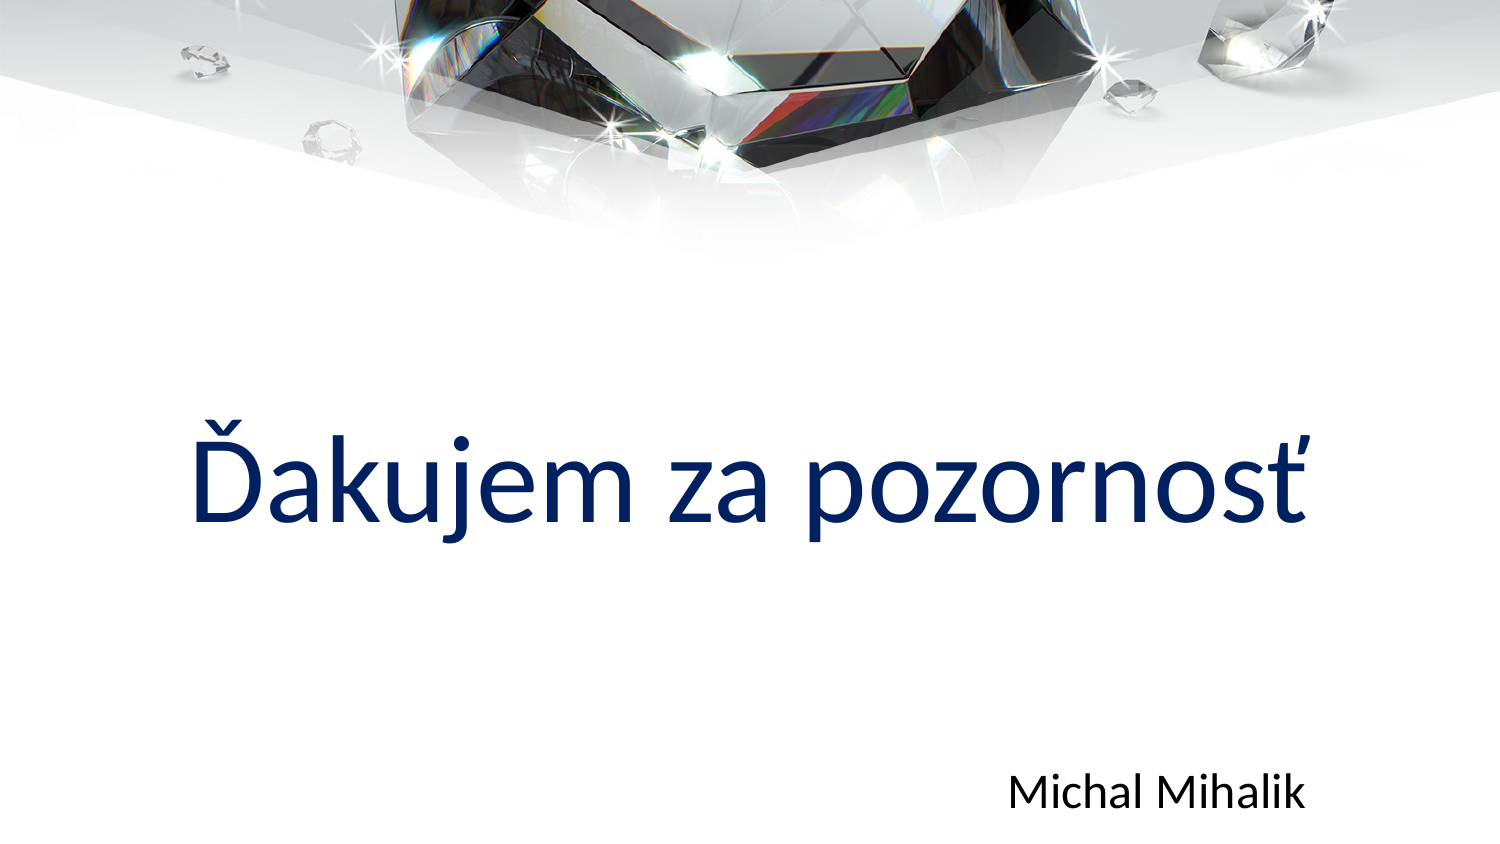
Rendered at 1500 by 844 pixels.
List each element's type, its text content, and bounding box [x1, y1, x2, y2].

title Ďakujem za pozornosť [73, 321, 1427, 623]
picture [0, 0, 1500, 844]
list Michal Mihalik [825, 747, 1489, 827]
